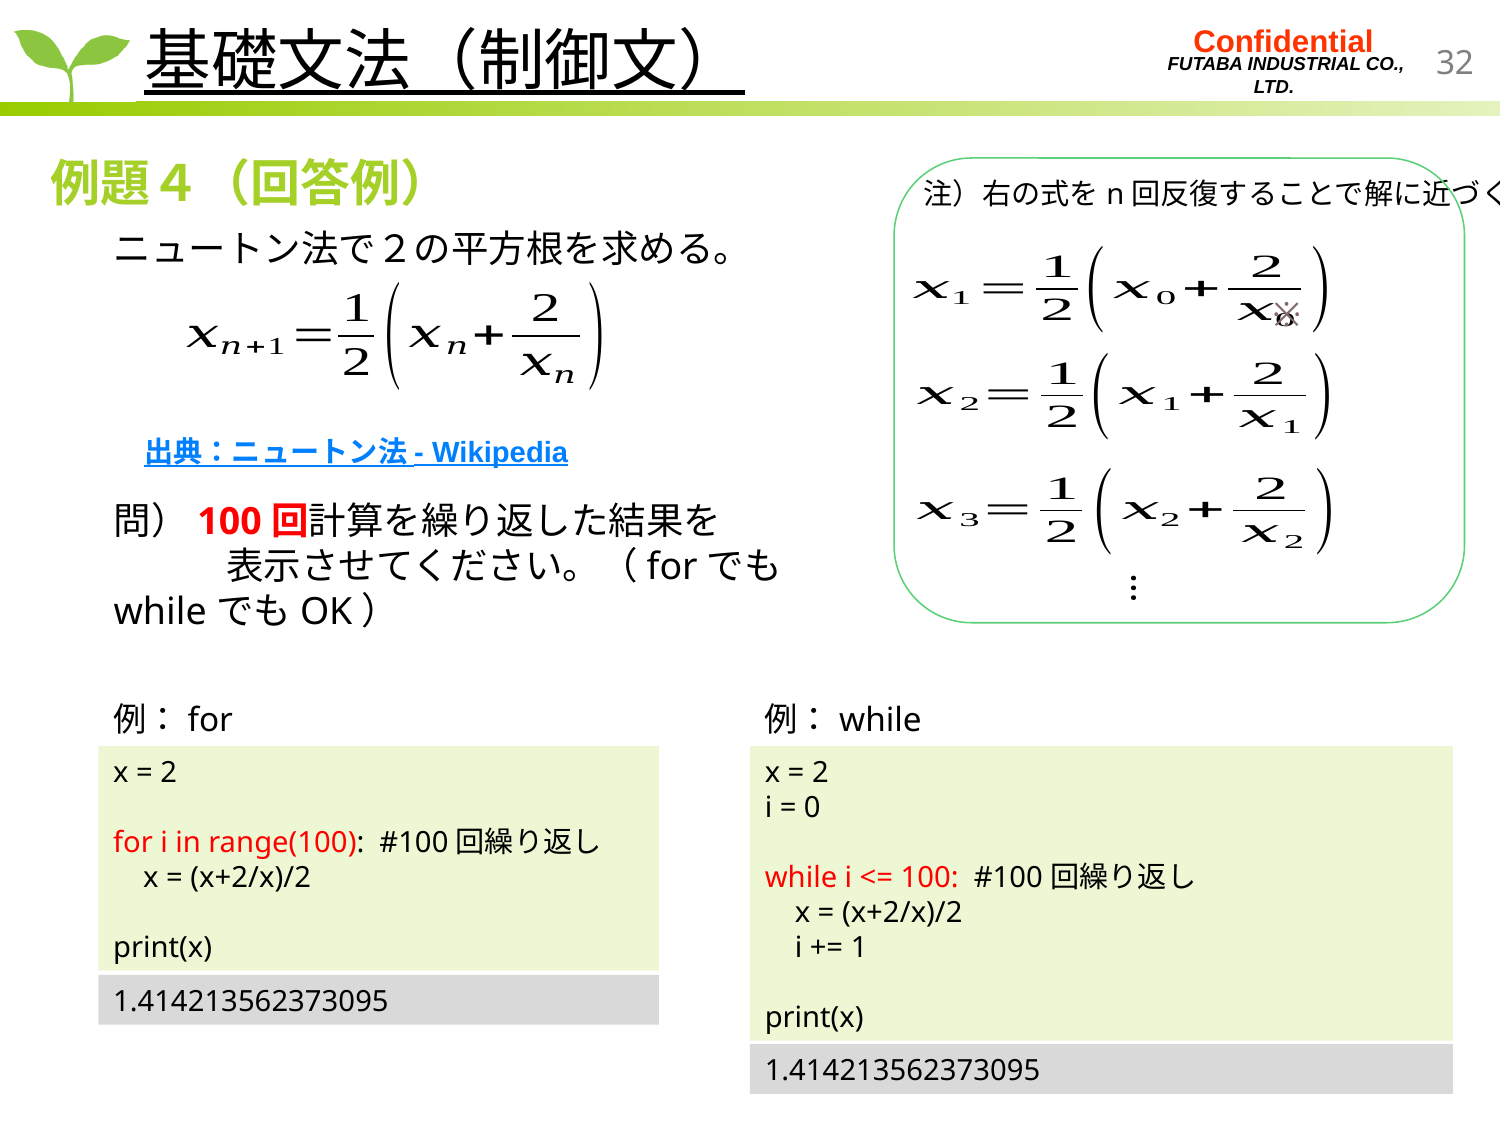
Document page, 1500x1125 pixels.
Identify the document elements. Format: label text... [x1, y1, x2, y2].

text_box 例：for [98, 690, 707, 746]
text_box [893, 157, 1500, 673]
text_box ニュートン法で２の平方根を求める。 [98, 217, 888, 278]
text_box 問）100回計算を繰り返した結果を 表示させてください。（forでもwhileでもOK） [98, 489, 888, 640]
text_box 例：while [750, 690, 1359, 746]
text_box 1.414213562373095 [749, 1044, 1453, 1094]
text_box 1.414213562373095 [98, 974, 659, 1025]
text_box x = 2 for i in range(100): #100回繰り返し x = (x+2/x)/2 print(x) [98, 746, 659, 971]
text_box x = 2 i = 0 while i <= 100: #100回繰り返し x = (x+2/x)/2 i += 1 print(x) [749, 746, 1453, 1041]
text_box 出典：ニュートン法 - Wikipedia [129, 426, 588, 484]
text_box 例題４（回答例） [35, 144, 530, 219]
text_box 基礎文法（制御文） [129, 18, 659, 98]
picture [0, 30, 136, 102]
